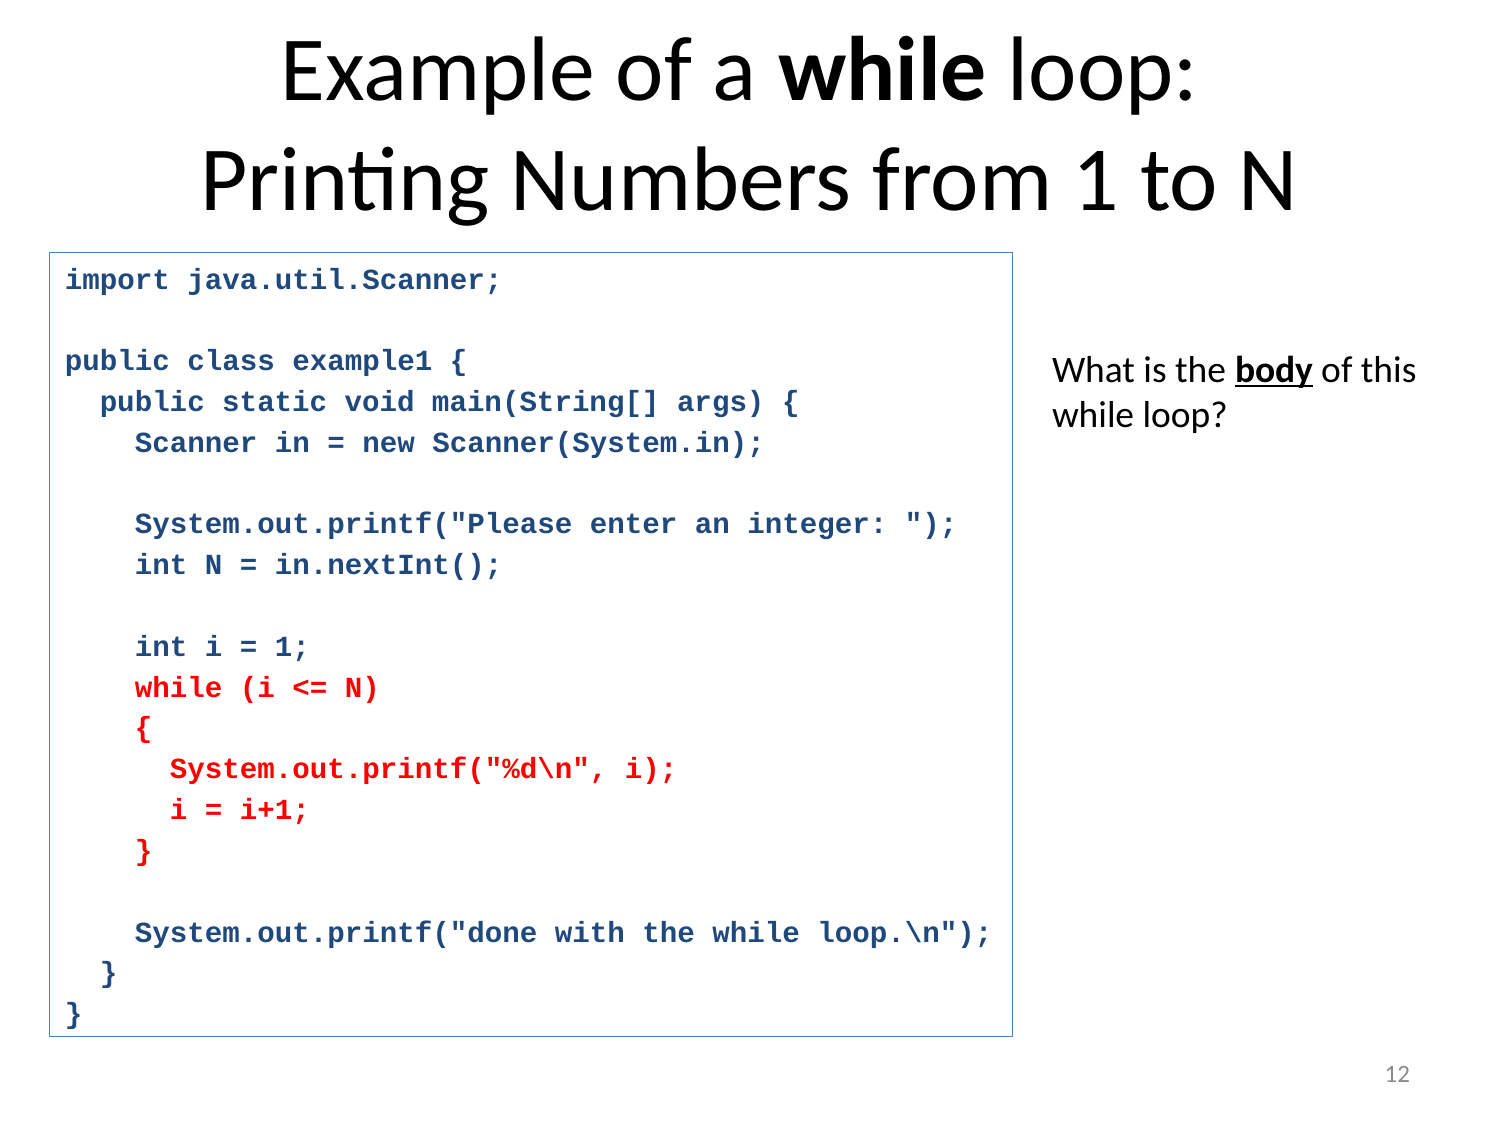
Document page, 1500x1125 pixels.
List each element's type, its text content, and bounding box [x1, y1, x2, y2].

text_box import java.util.Scanner; public class example1 { public static void main(String[] args) { Scanner in = new Scanner(System.in); System.out.printf("Please enter an integer: "); int N = in.nextInt(); int i = 1; while (i <= N) { System.out.printf("%d\n", i); i = i+1; } System.out.printf("done with the while loop.\n"); } } [49, 252, 1013, 1037]
slide_number 12 [1074, 1042, 1425, 1103]
title Example of a while loop: Printing Numbers from 1 to N [75, 50, 1425, 188]
text_box What is the body of this while loop? [1037, 337, 1475, 443]
